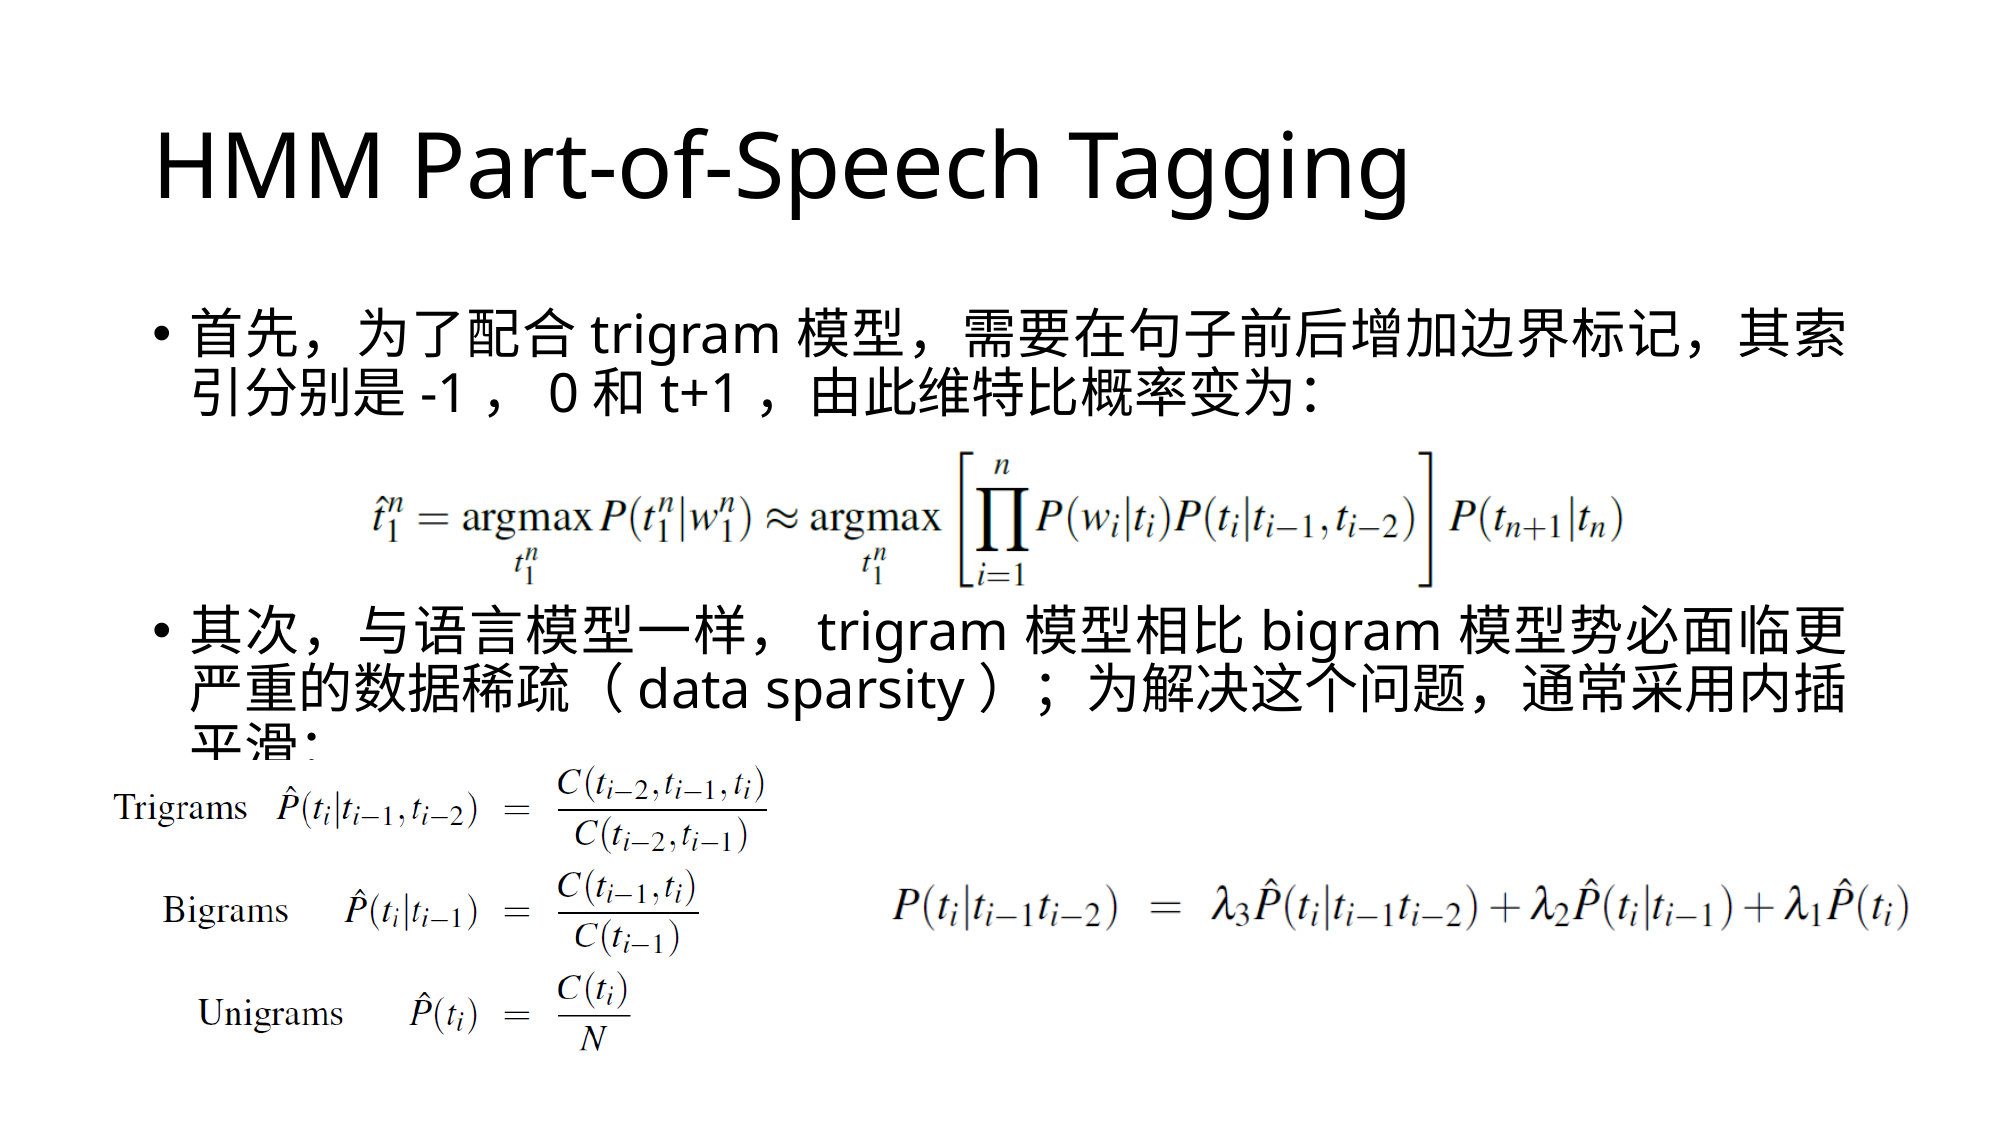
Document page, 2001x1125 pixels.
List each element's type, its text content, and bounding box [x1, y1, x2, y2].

picture [883, 875, 1928, 939]
picture [109, 760, 776, 1054]
list 首先，为了配合trigram模型，需要在句子前后增加边界标记，其索引分别是-1，0和t+1，由此维特比概率变为： 其次，与语言模型一样，trigram模型相比bigram模型势必面临更严重的数据稀疏（data sparsity）；为解决这个问题，通常采用内插平滑： [137, 299, 1863, 1014]
picture [365, 441, 1635, 597]
title HMM Part-of-Speech Tagging [137, 59, 1863, 278]
